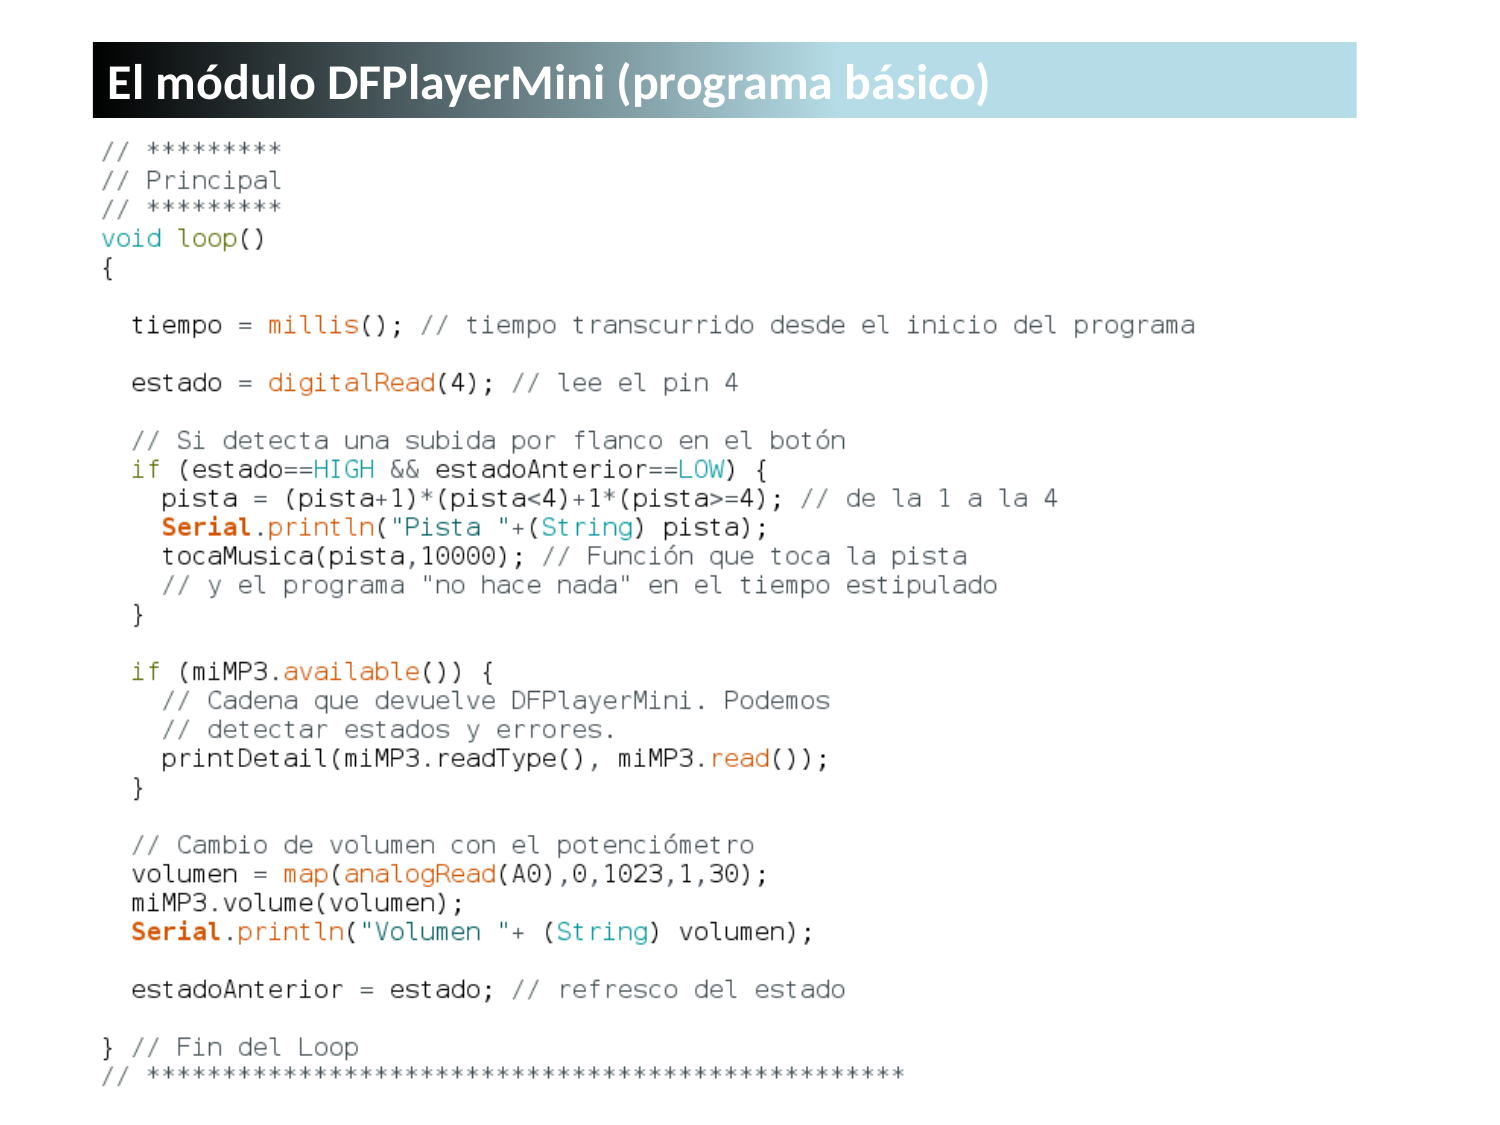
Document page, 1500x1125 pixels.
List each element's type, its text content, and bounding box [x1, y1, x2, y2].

picture [92, 139, 1221, 1097]
text_box El módulo DFPlayerMini (programa básico) [92, 42, 1357, 118]
